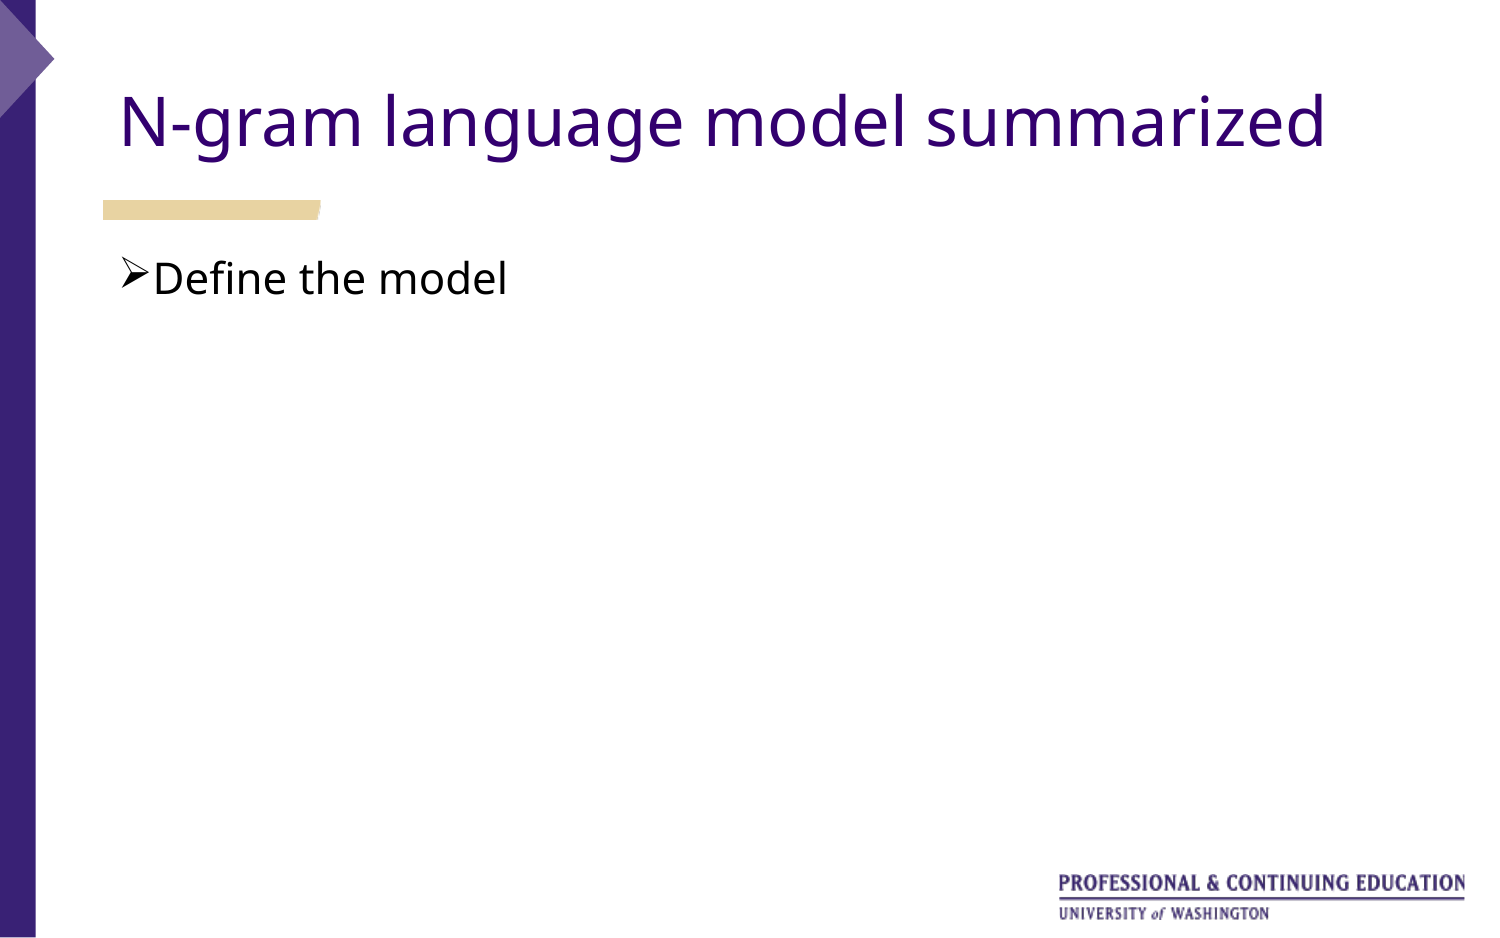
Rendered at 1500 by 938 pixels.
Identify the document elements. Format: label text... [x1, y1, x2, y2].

title N-gram language model summarized [103, 49, 1397, 200]
